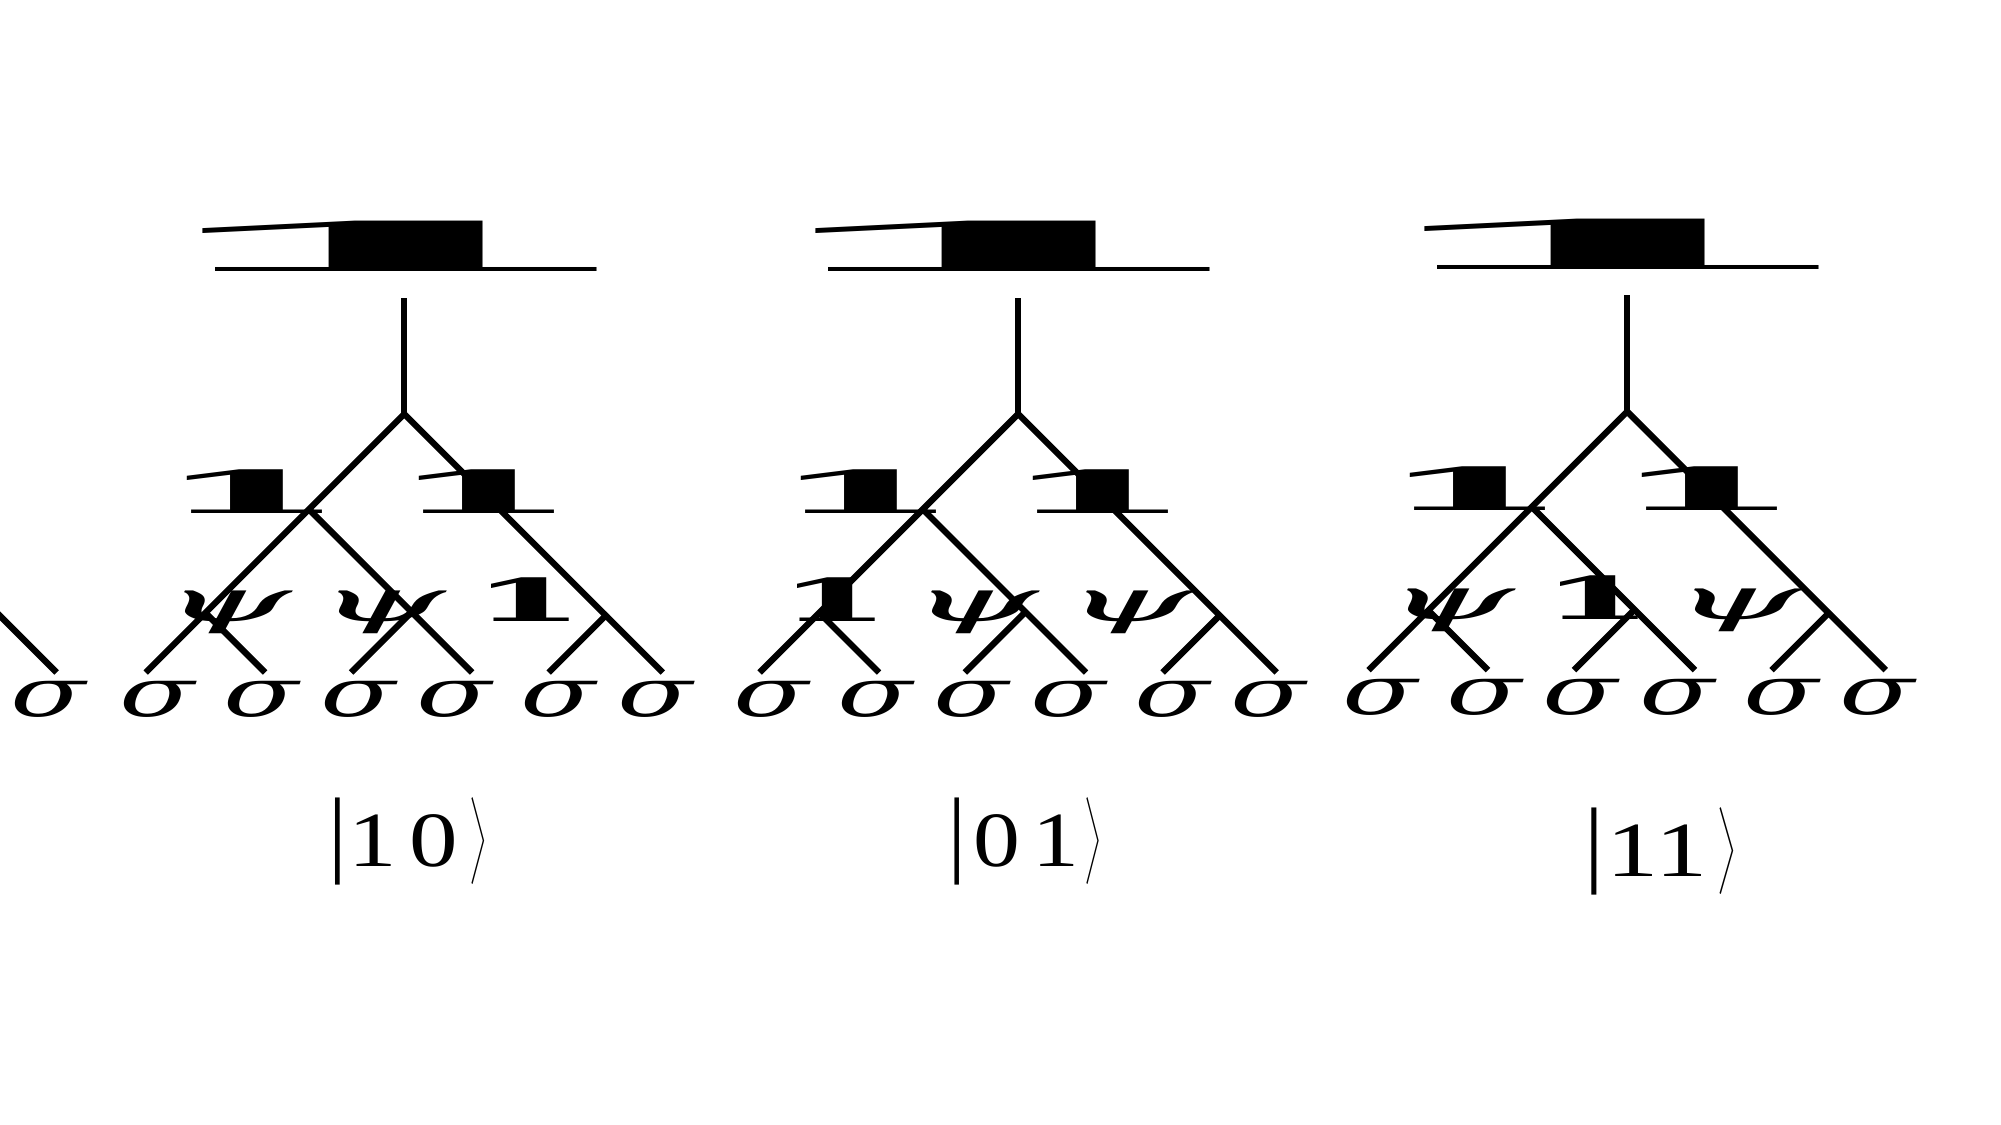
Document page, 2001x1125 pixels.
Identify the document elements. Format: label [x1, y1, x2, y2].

text_box [1016, 412, 1277, 673]
text_box [145, 412, 402, 673]
text_box [1368, 410, 1625, 671]
text_box [1428, 611, 1488, 671]
text_box [1573, 611, 1633, 671]
text_box [0, 211, 95, 733]
text_box [350, 613, 411, 673]
text_box [310, 511, 473, 673]
text_box [548, 613, 608, 673]
text_box [1771, 611, 1831, 671]
text_box [1625, 410, 1886, 671]
text_box [819, 613, 879, 673]
text_box [759, 412, 1016, 673]
text_box [964, 613, 1024, 673]
text_box [402, 412, 663, 673]
text_box [206, 613, 266, 673]
text_box [924, 511, 1086, 673]
text_box [1533, 508, 1696, 671]
text_box [1162, 613, 1222, 673]
